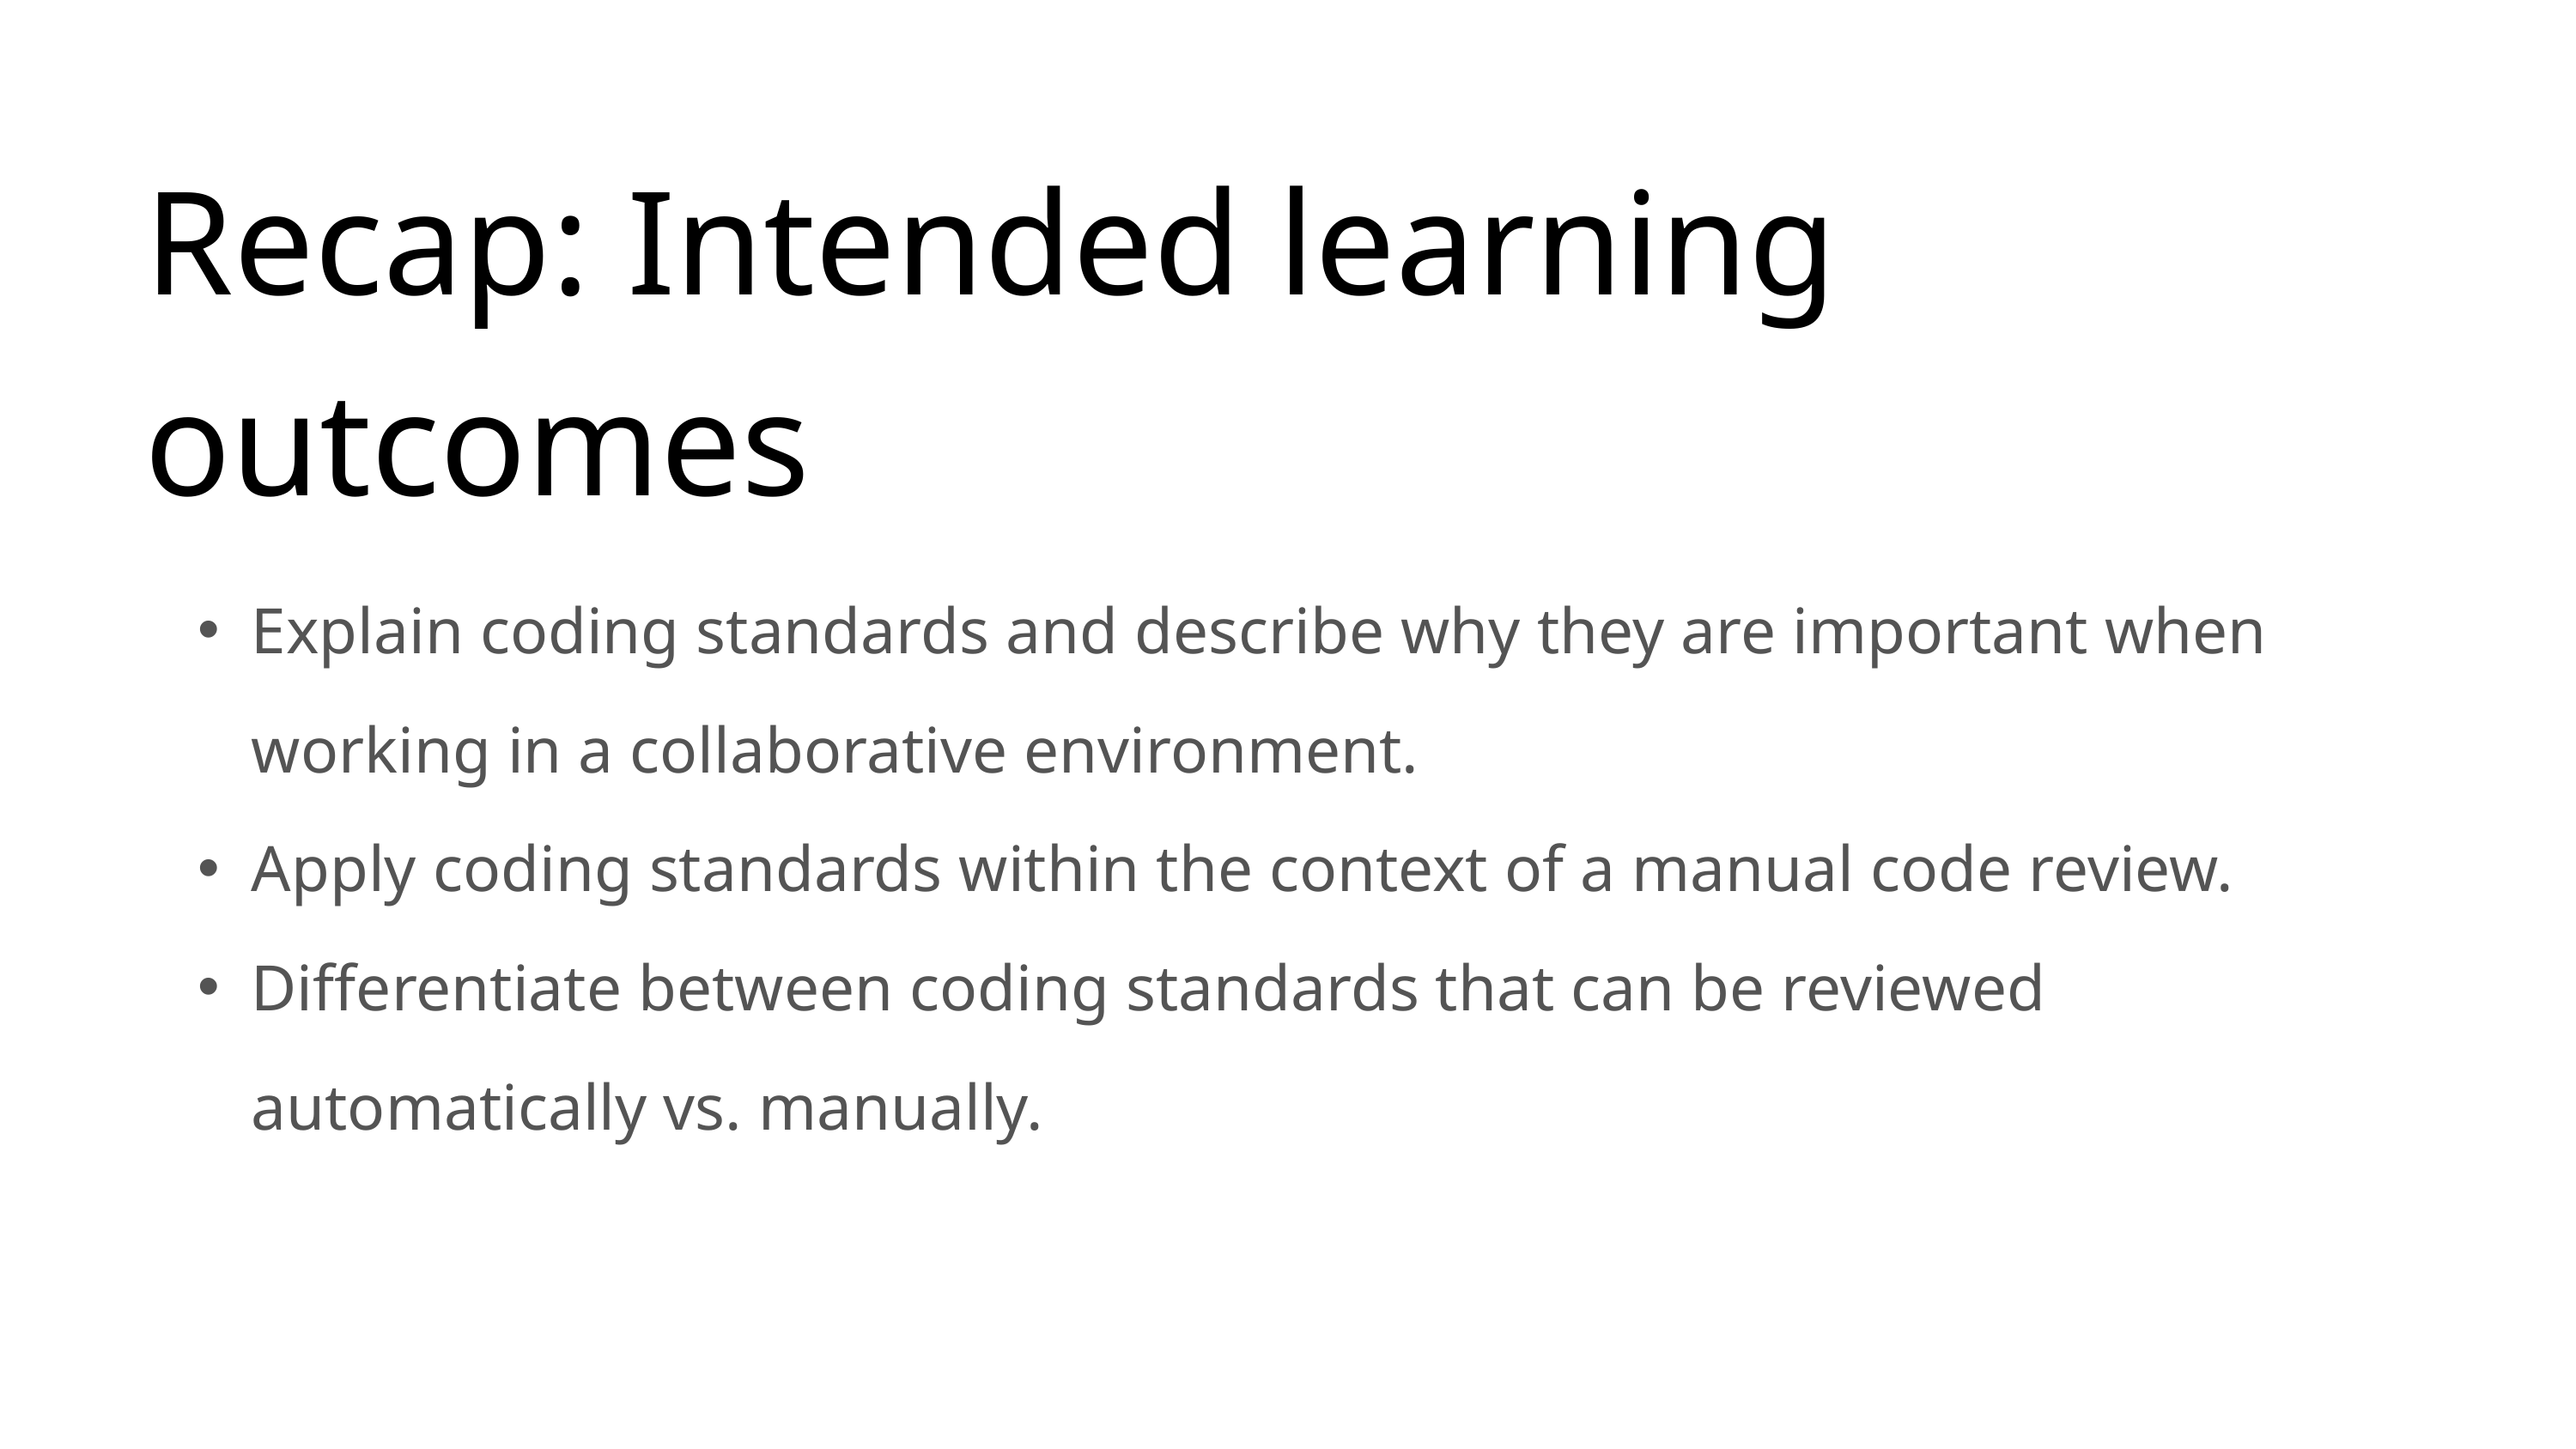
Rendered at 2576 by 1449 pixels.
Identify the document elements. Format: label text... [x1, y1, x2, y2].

text_box Recap: Intended learning outcomes [144, 123, 2208, 428]
text_box Explain coding standards and describe why they are important when working in a collaborative environment. Apply coding standards within the context of a manual code review. Differentiate between coding standards that can be reviewed automatically vs. manually. [144, 428, 2294, 1143]
